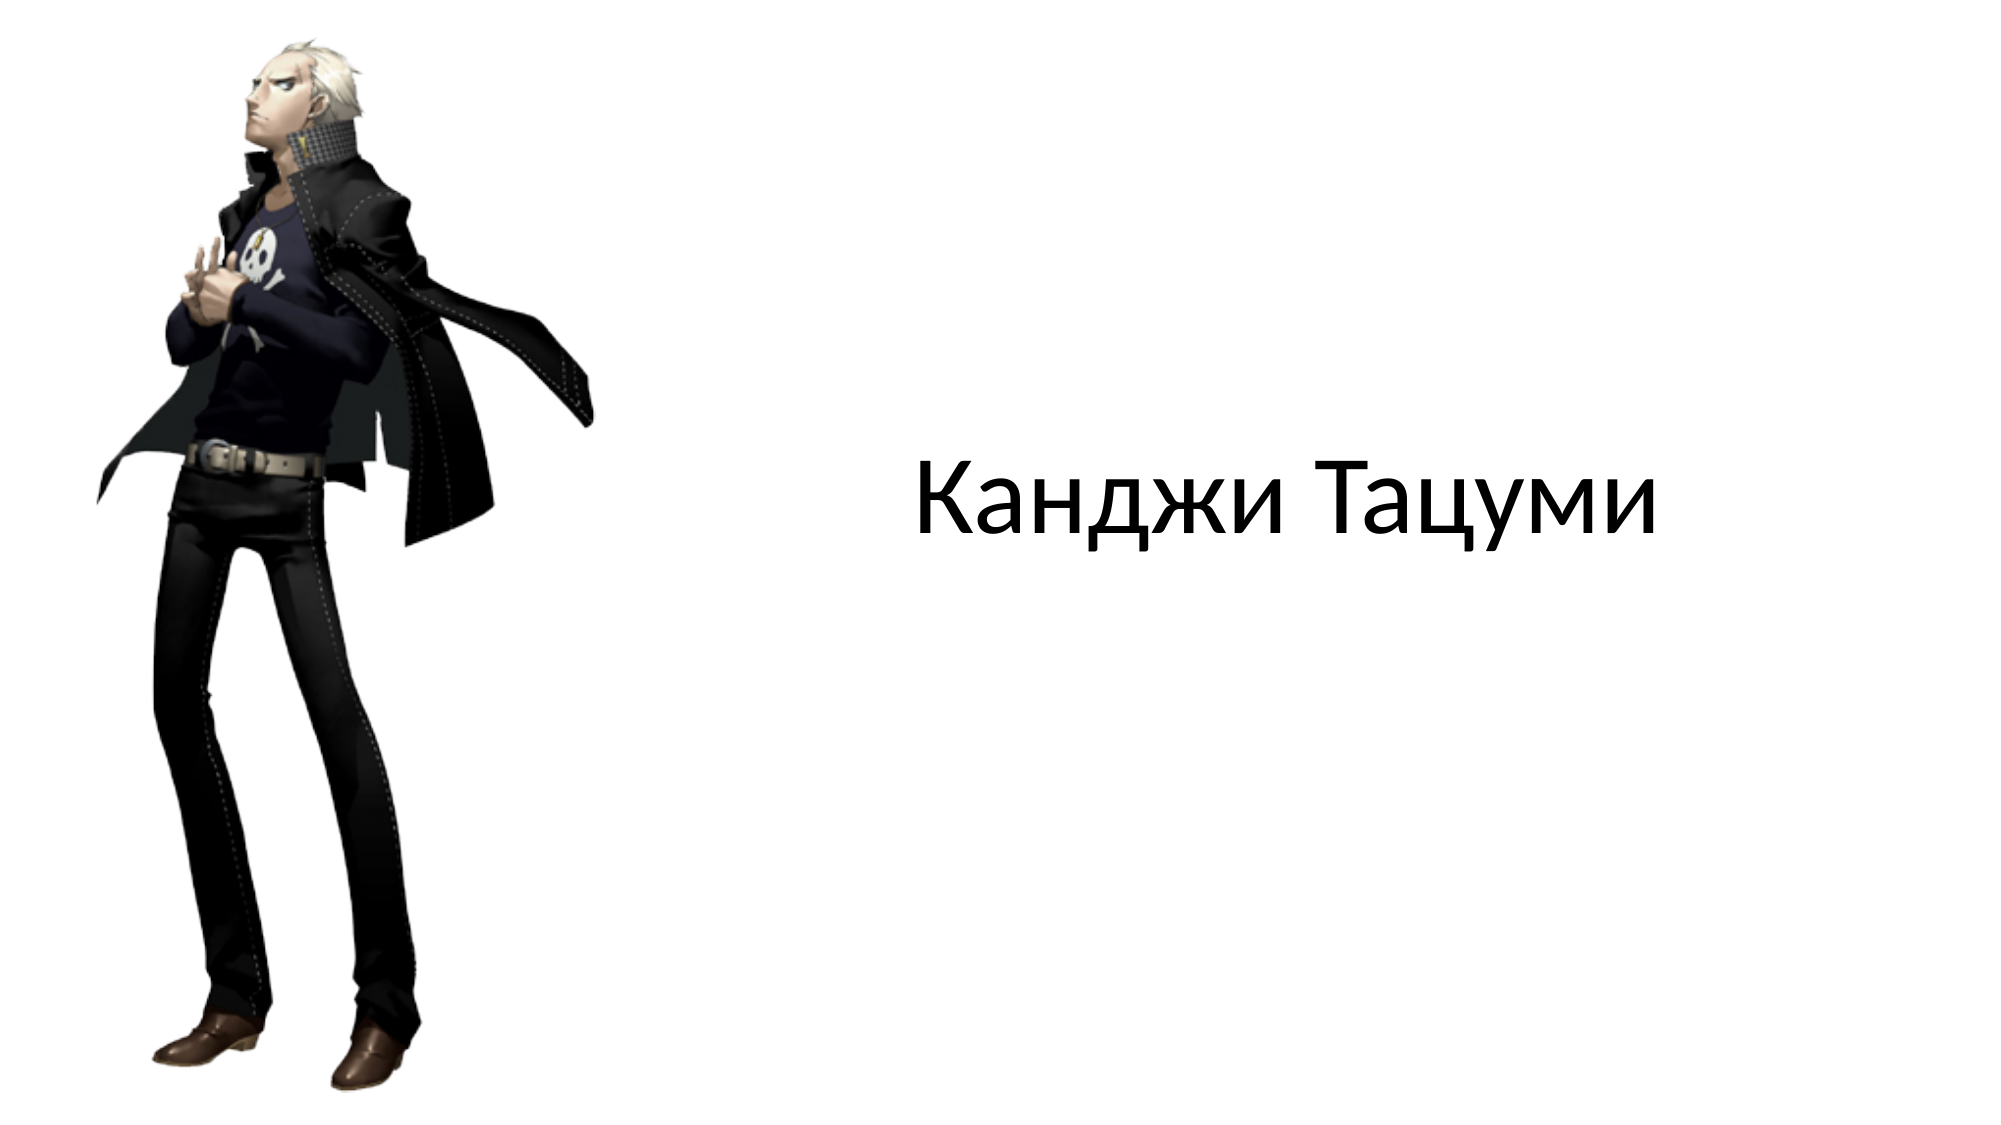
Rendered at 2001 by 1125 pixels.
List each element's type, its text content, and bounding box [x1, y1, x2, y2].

text_box Канджи Тацуми [898, 413, 1678, 563]
picture [95, 36, 596, 1093]
